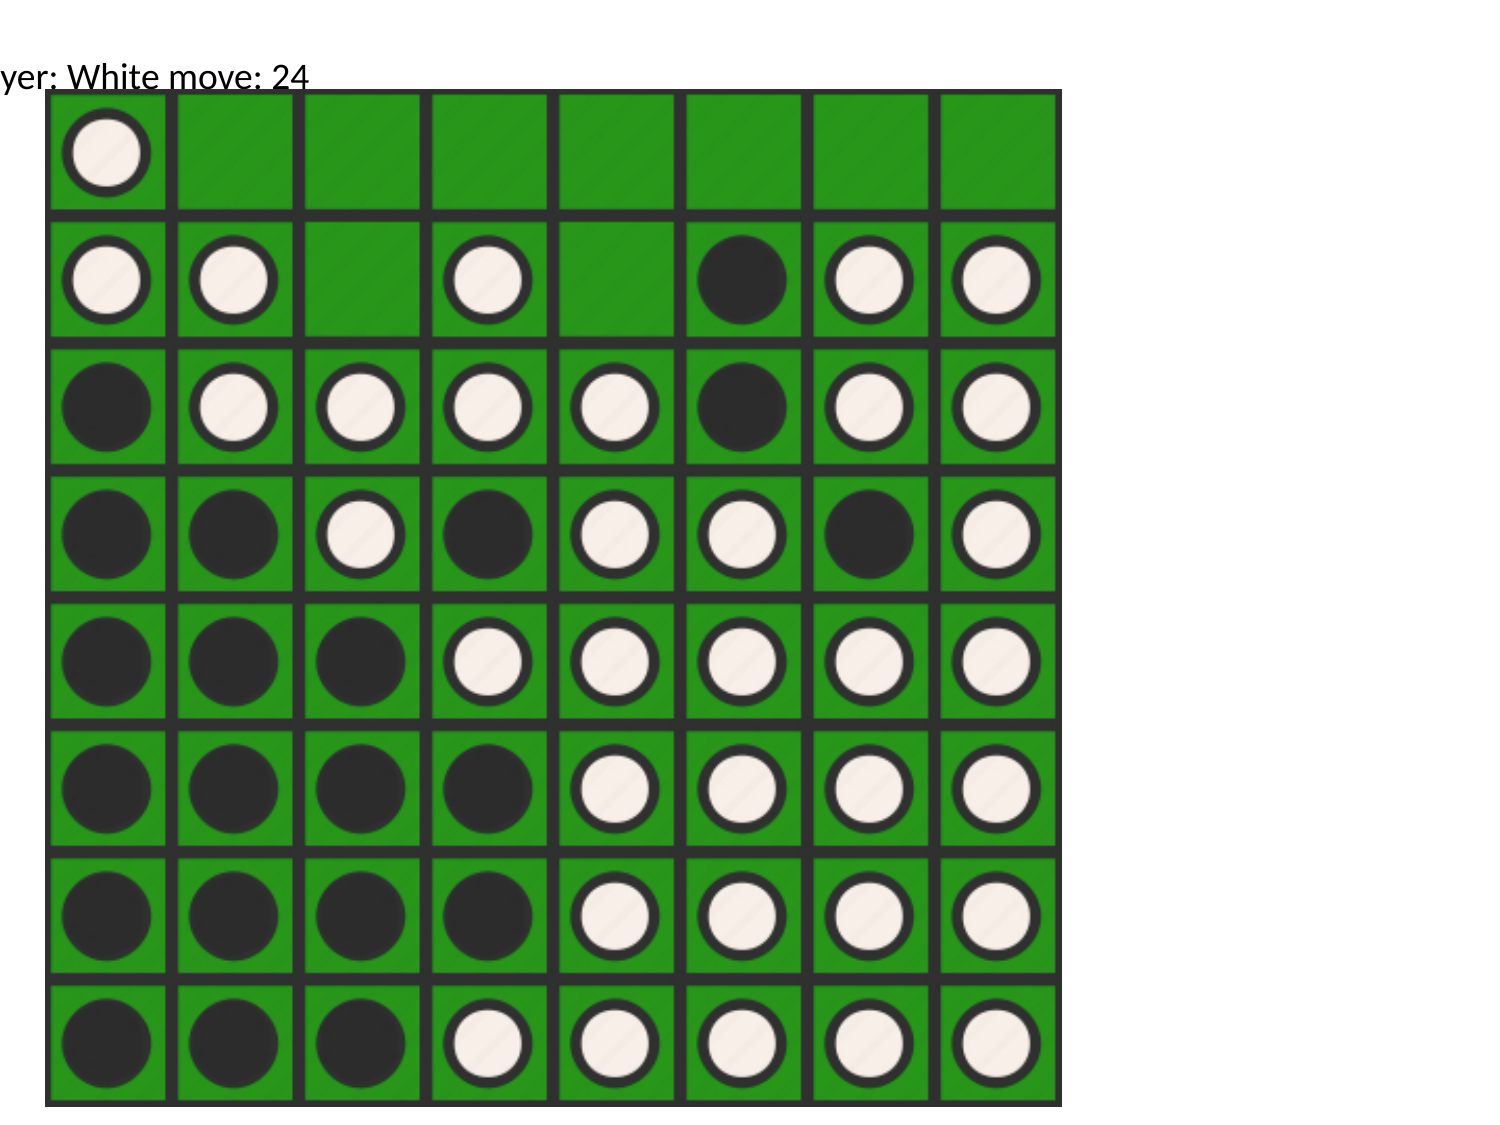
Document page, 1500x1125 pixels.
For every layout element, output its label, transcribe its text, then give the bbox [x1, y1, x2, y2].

picture [44, 89, 1062, 1107]
text_box turn: 52 player: White move: 24 [0, 44, 325, 105]
